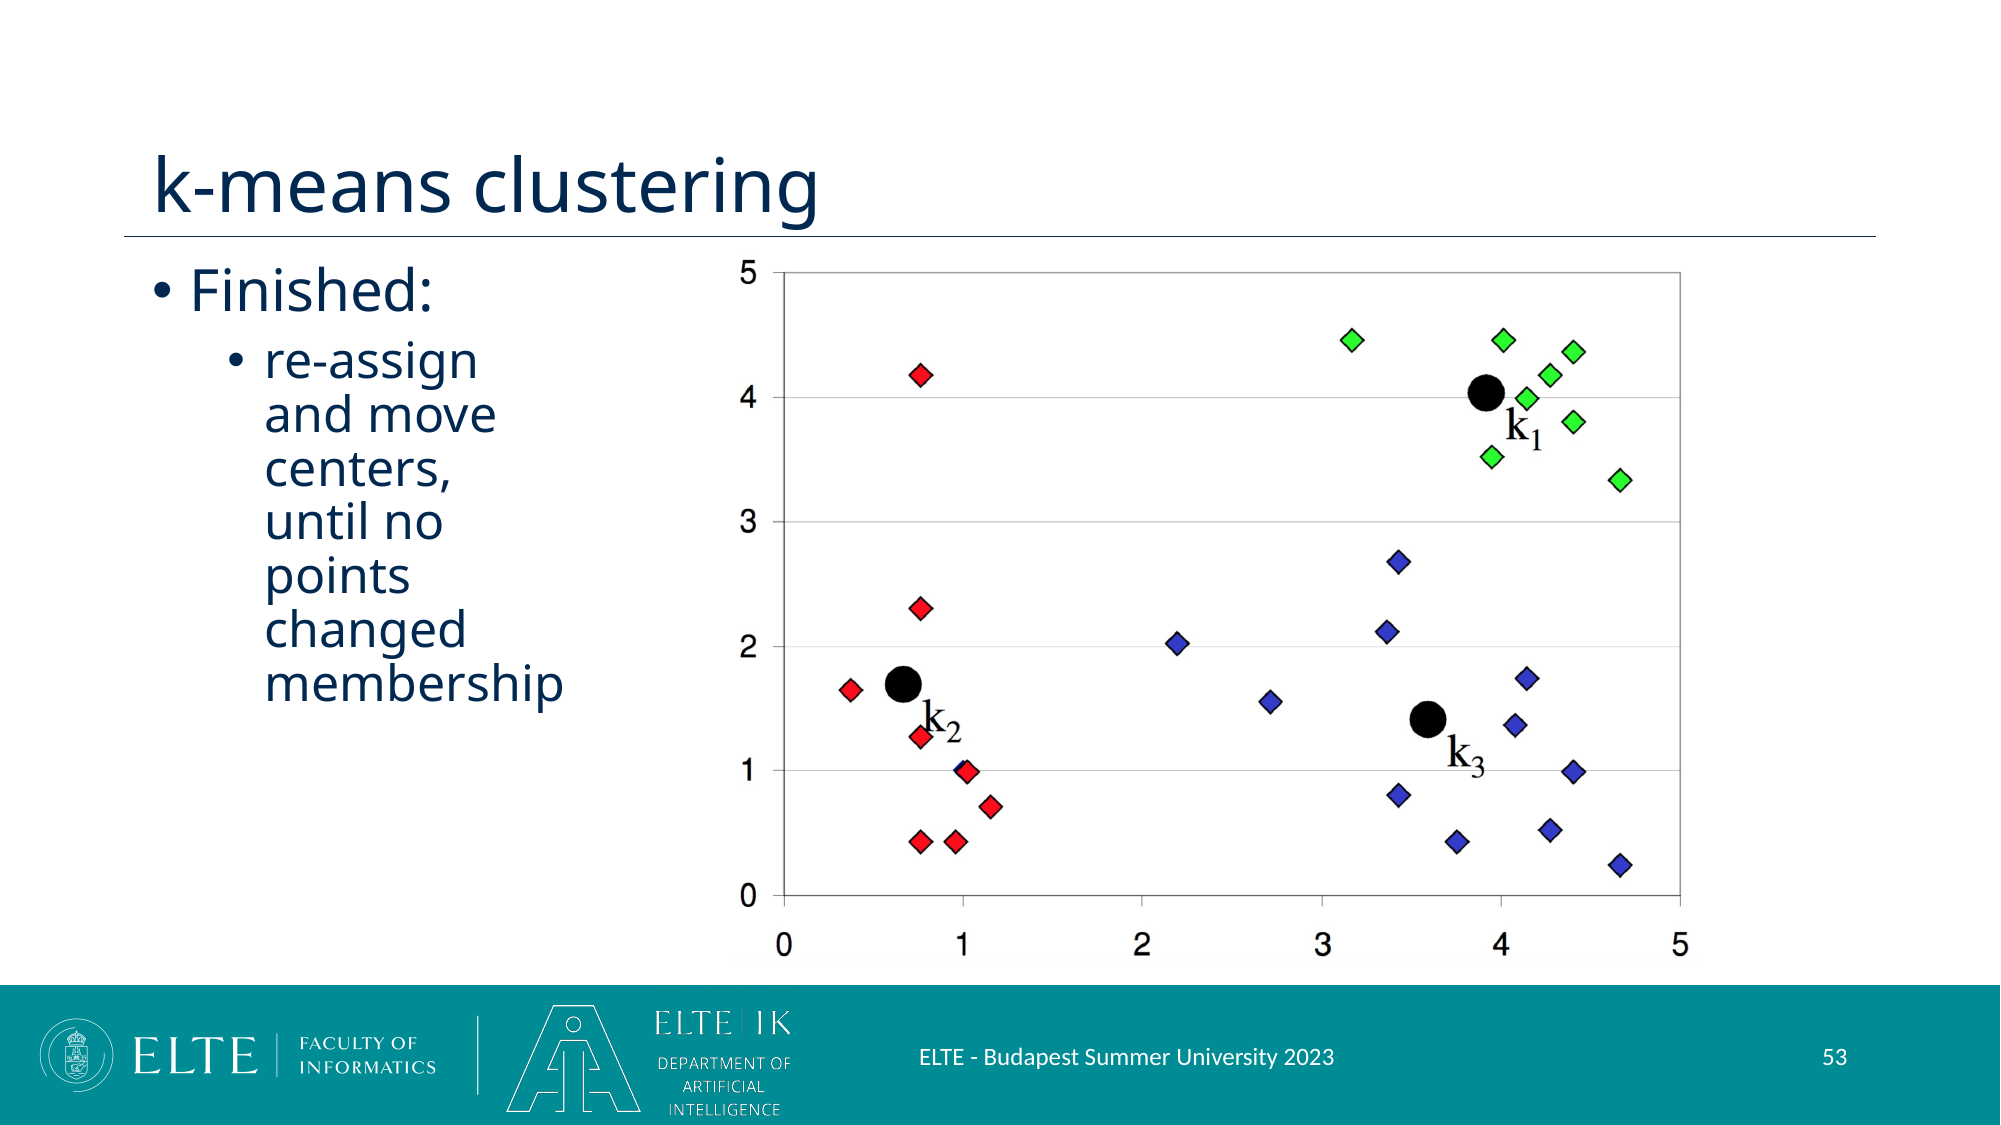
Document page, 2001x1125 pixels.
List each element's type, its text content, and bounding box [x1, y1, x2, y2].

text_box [504, 990, 790, 1120]
footer ELTE - Budapest Summer University 2023 [790, 1025, 1465, 1085]
title k-means clustering [137, 59, 1863, 237]
slide_number 53 [1563, 1026, 1863, 1085]
list Finished: re-assign and move centers, until no points changed membership [137, 254, 587, 968]
picture [0, 985, 2000, 1125]
picture [731, 253, 1697, 963]
